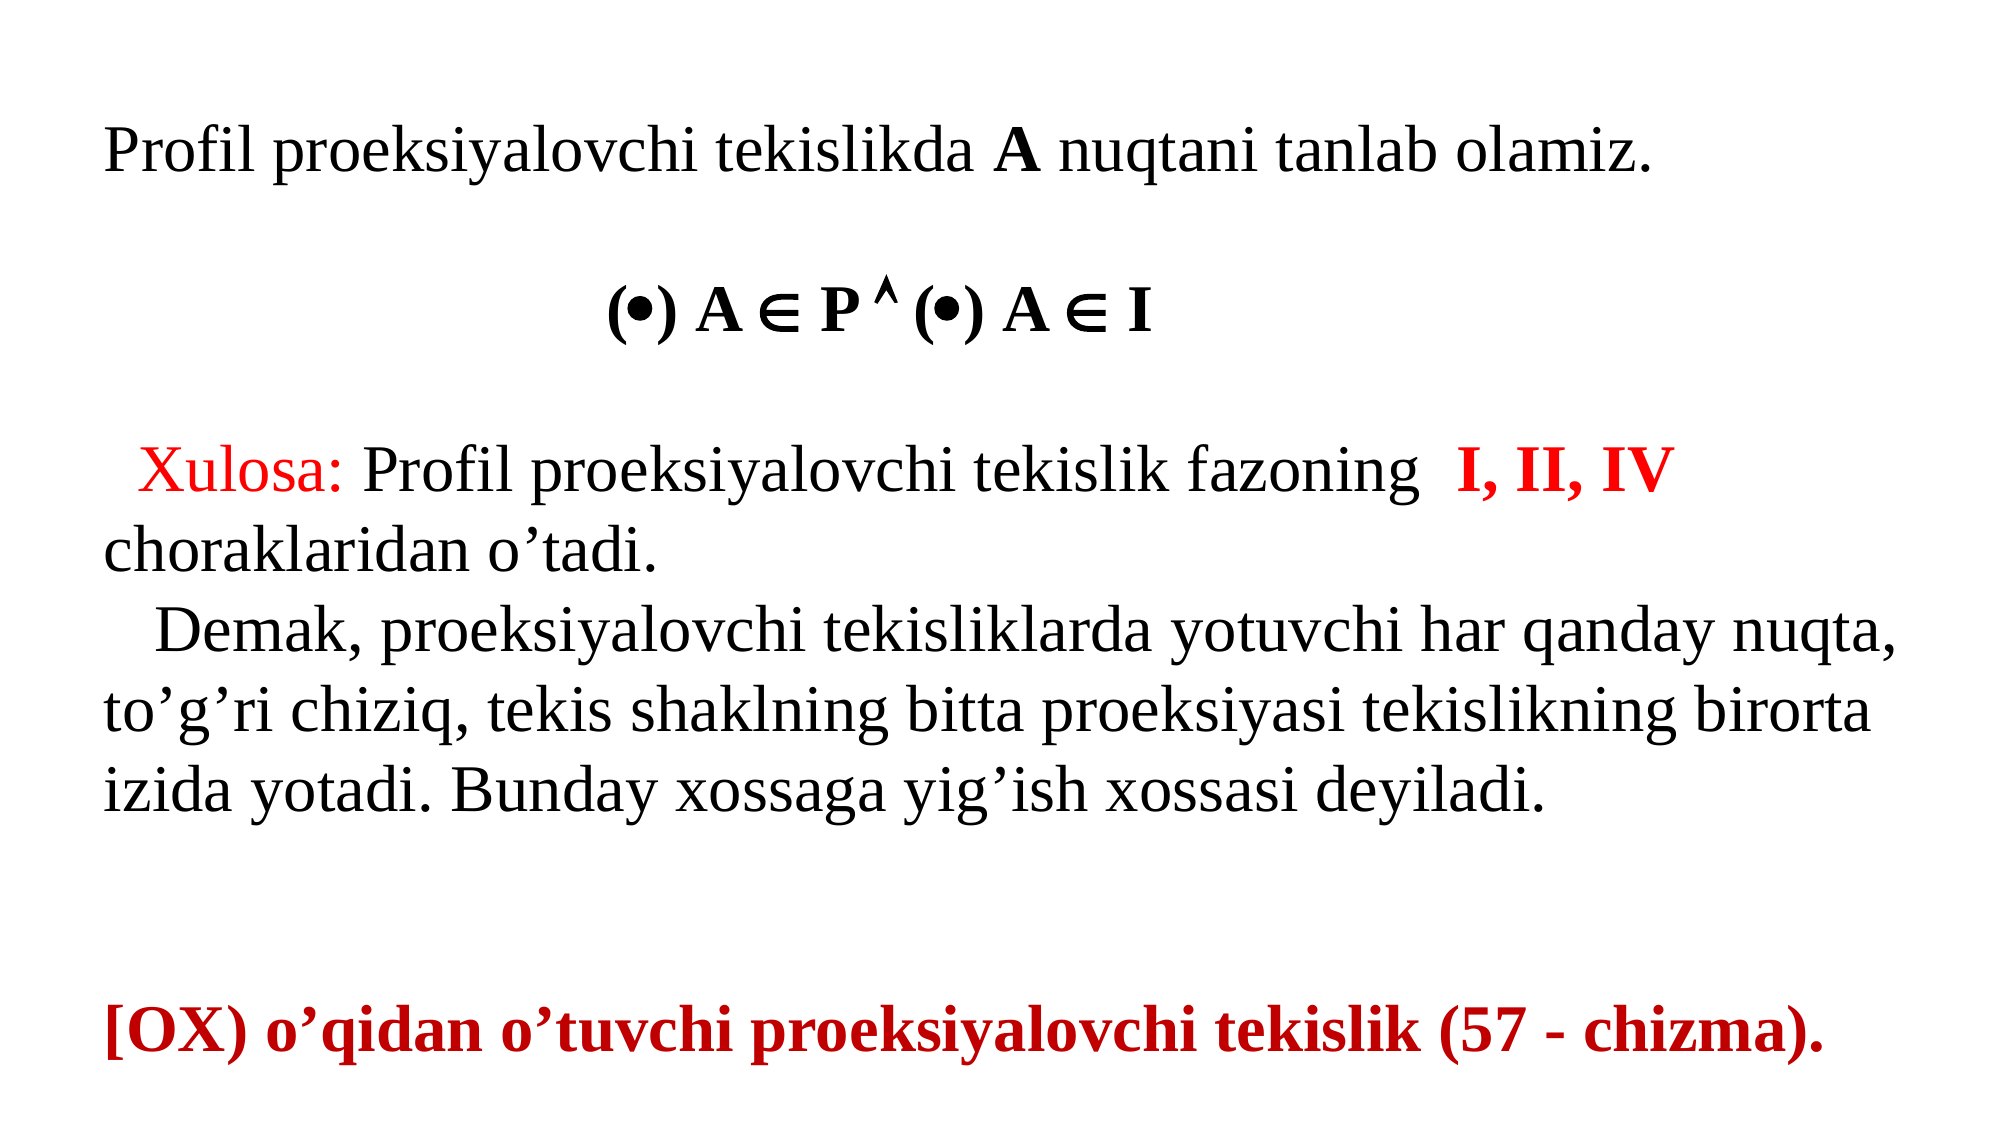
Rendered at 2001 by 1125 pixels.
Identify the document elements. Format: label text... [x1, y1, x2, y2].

text_box Profil proeksiyalovchi tekislikda A nuqtani tanlab olamiz. () A  P  () A  I Xulosa: Profil proeksiyalovchi tekislik fazoning I, II, IV choraklaridan o’tadi. Demak, proeksiyalovchi tekisliklarda yotuvchi har qanday nuqta, to’g’ri chiziq, tekis shaklning bitta proeksiyasi tekislikning birorta izida yotadi. Bunday xossaga yig’ish xossasi deyiladi. [OX) o’qidan o’tuvchi proeksiyalovchi tekislik (57 - chizma). [89, 97, 1941, 1125]
